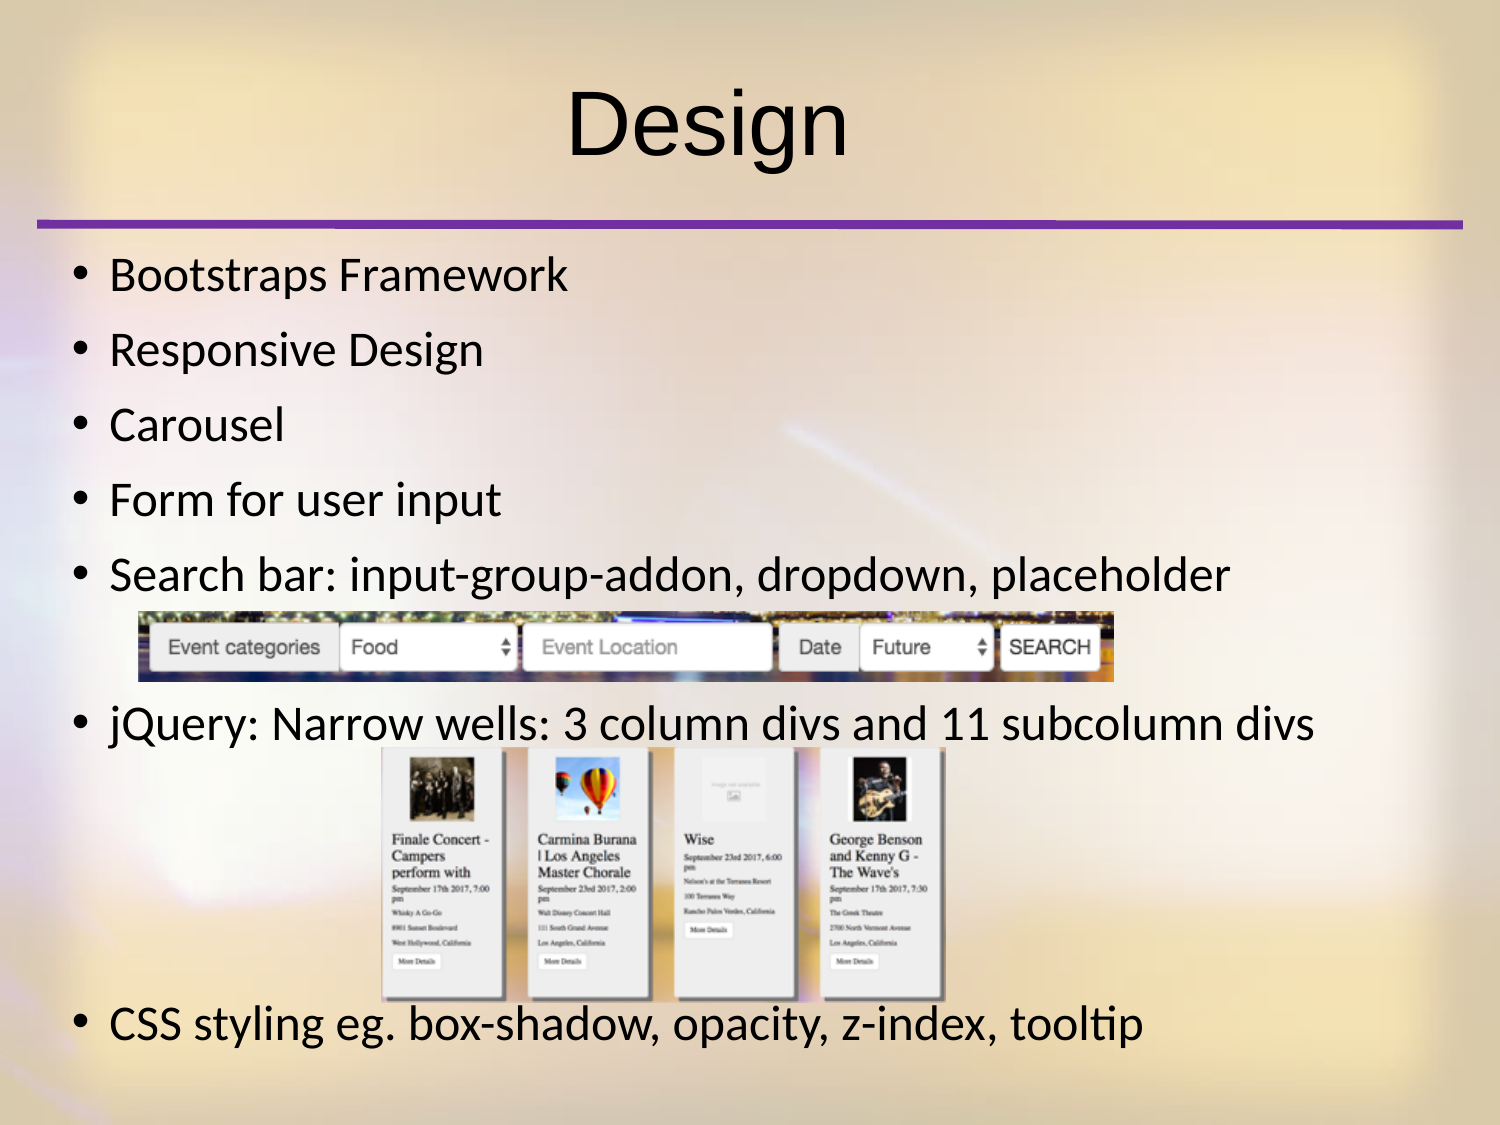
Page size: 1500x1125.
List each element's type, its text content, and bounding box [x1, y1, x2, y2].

picture [138, 611, 1114, 682]
title Design [61, 43, 1355, 208]
list Bootstraps Framework Responsive Design Carousel Form for user input Search bar: input-group-addon, dropdown, placeholder jQuery: Narrow wells: 3 column divs and 11 subcolumn divs CSS styling eg. box-shadow, opacity, z-index, tooltip [56, 241, 1444, 1091]
picture [380, 747, 946, 1003]
